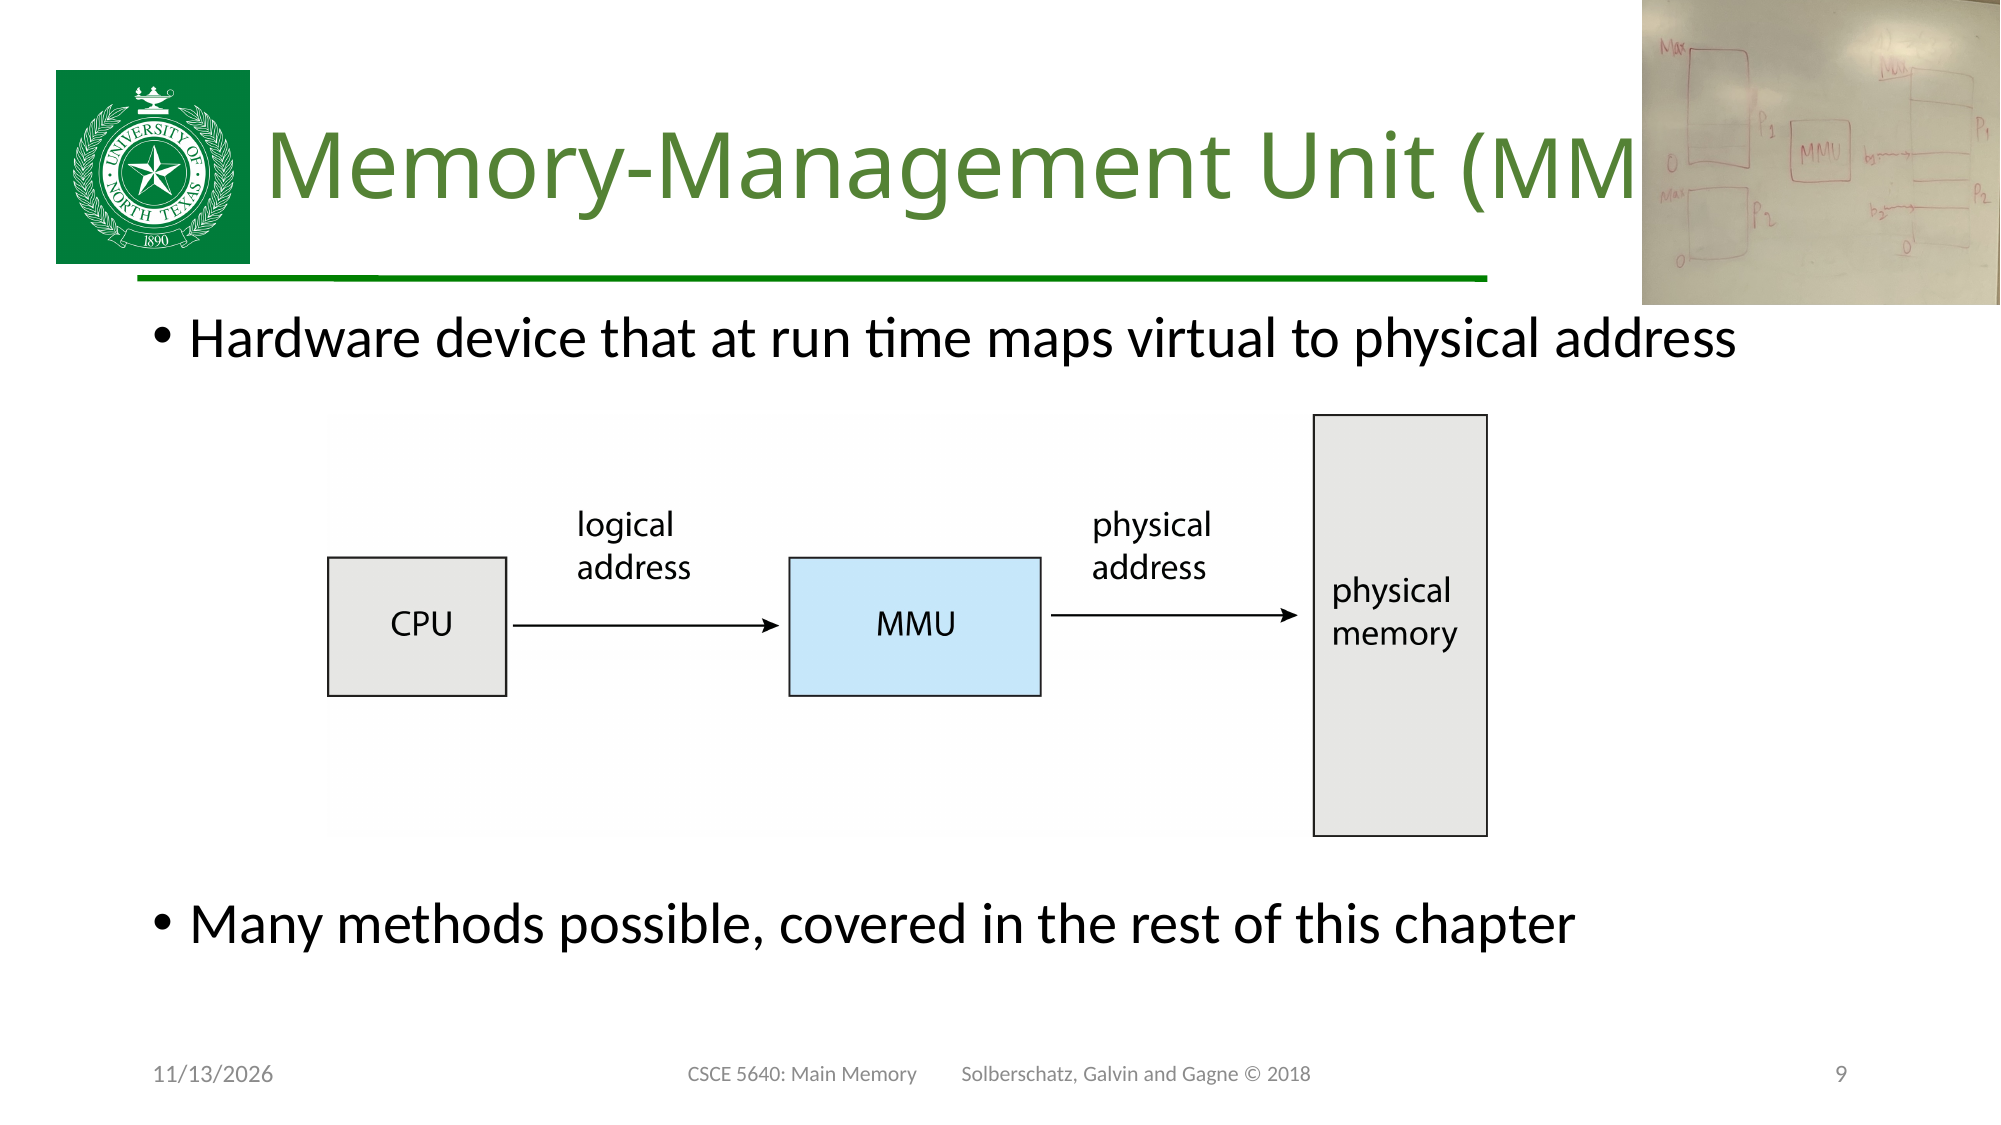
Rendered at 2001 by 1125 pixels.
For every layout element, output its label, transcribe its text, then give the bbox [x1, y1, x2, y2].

title Memory-Management Unit (MMU) [249, 59, 1642, 278]
picture [1642, 0, 2000, 305]
picture [327, 414, 1488, 837]
slide_number 9 [1412, 1042, 1863, 1103]
list Hardware device that at run time maps virtual to physical address Many methods possible, covered in the rest of this chapter [137, 299, 1863, 1014]
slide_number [137, 1042, 588, 1103]
picture [56, 70, 249, 264]
footer CSCE 5640: Main Memory Solberschatz, Galvin and Gagne © 2018 [662, 1042, 1338, 1103]
